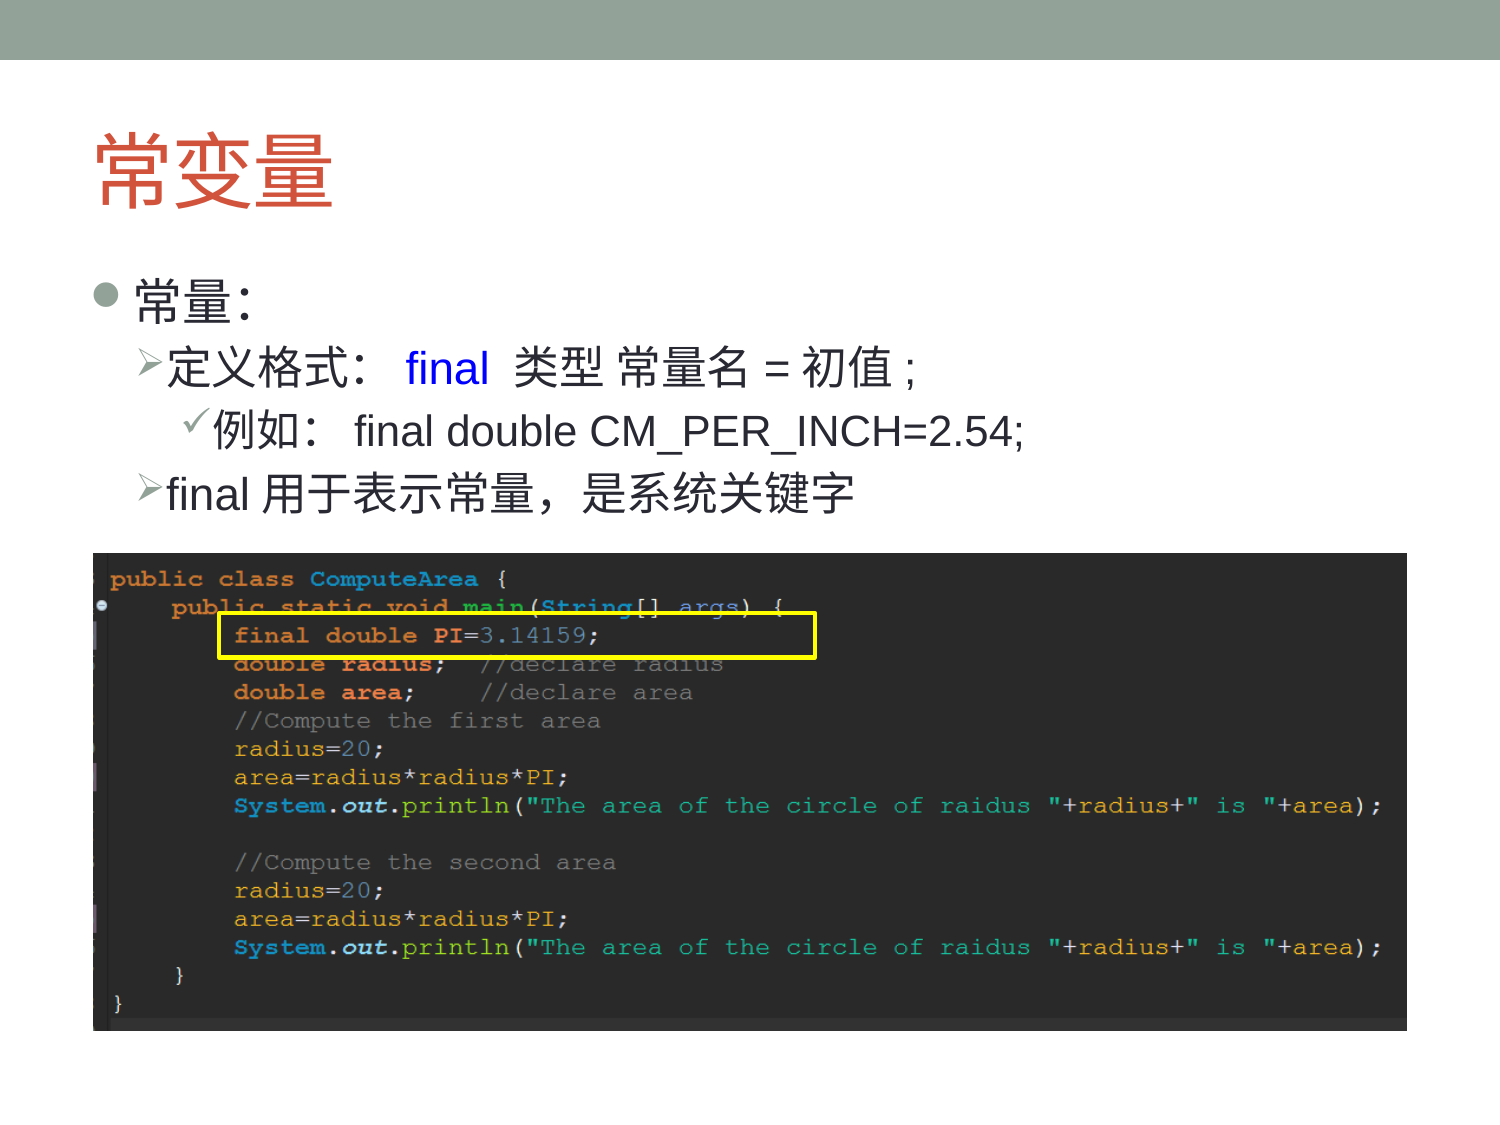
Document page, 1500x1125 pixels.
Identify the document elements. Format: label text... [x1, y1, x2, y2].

list 常量： 定义格式：final 类型 常量名=初值; 例如：final double CM_PER_INCH=2.54; final用于表示常量，是系统关键字 [75, 262, 1425, 1063]
picture [93, 553, 1407, 1032]
title 常变量 [75, 87, 1425, 250]
